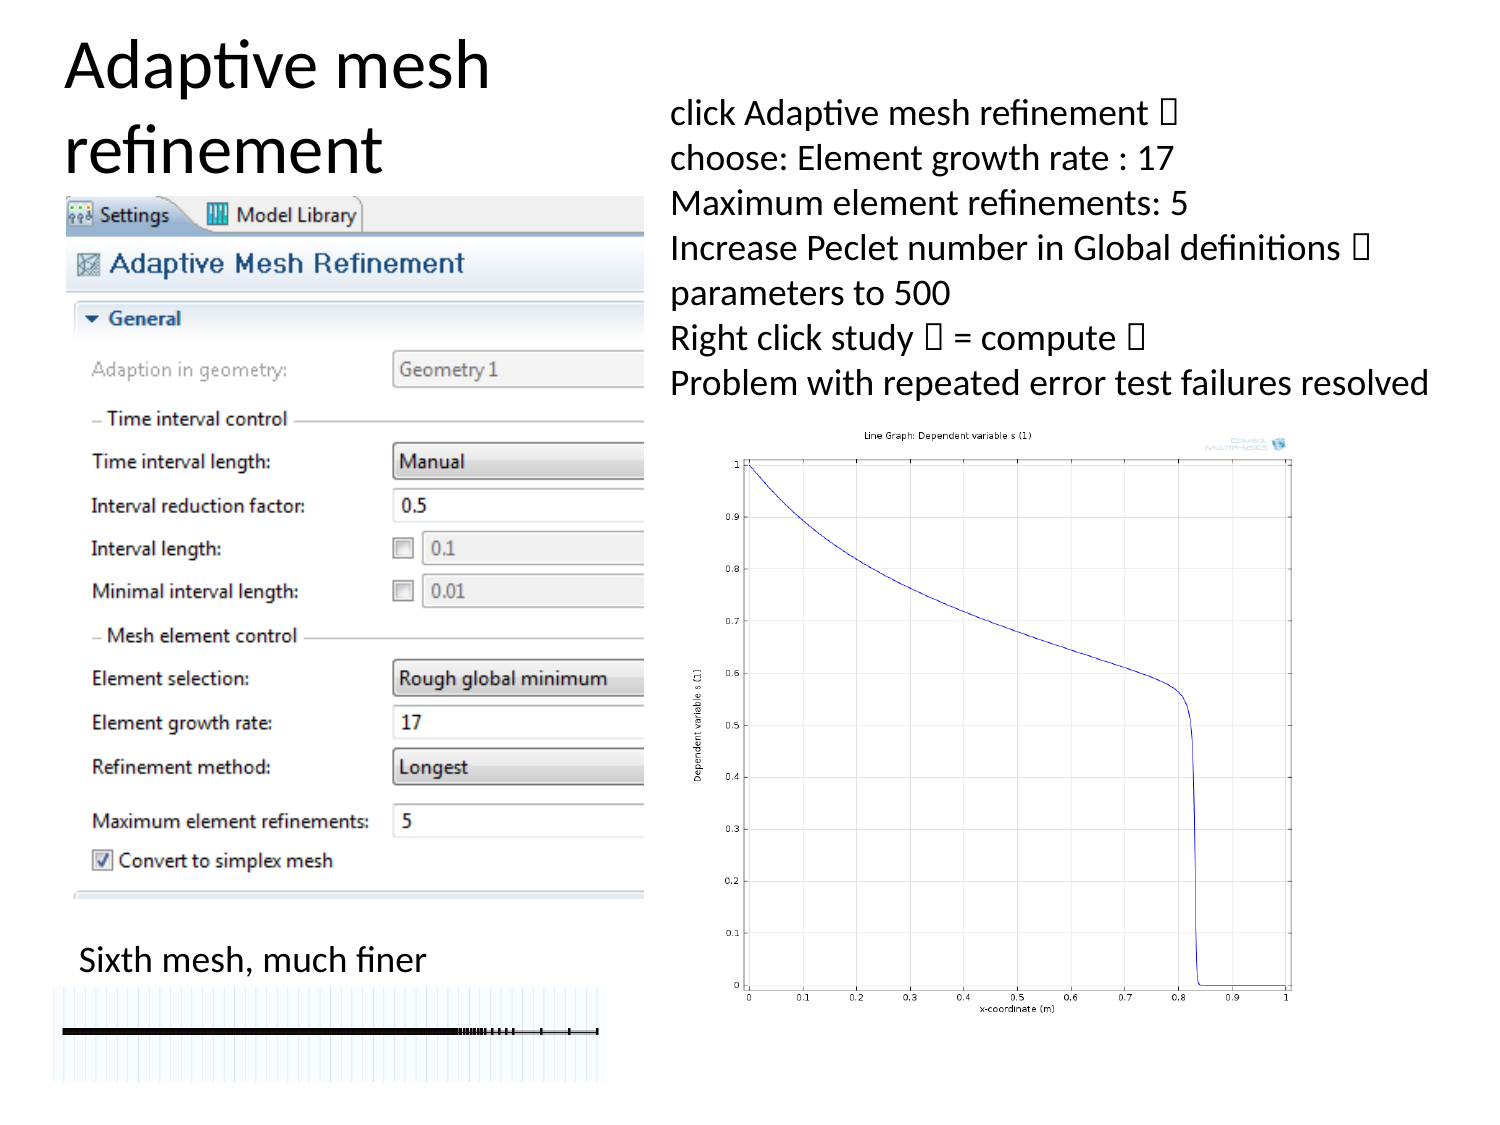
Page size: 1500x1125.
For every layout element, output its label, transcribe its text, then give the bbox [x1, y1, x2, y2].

picture [65, 196, 644, 899]
title Adaptive mesh refinement [49, 9, 585, 197]
text_box Sixth mesh, much finer [64, 927, 620, 987]
picture [52, 987, 606, 1082]
picture [690, 432, 1298, 1014]
text_box click Adaptive mesh refinement  choose: Element growth rate : 17 Maximum element refinements: 5 Increase Peclet number in Global definitions  parameters to 500 Right click study  = compute  Problem with repeated error test failures resolved [655, 80, 1453, 636]
